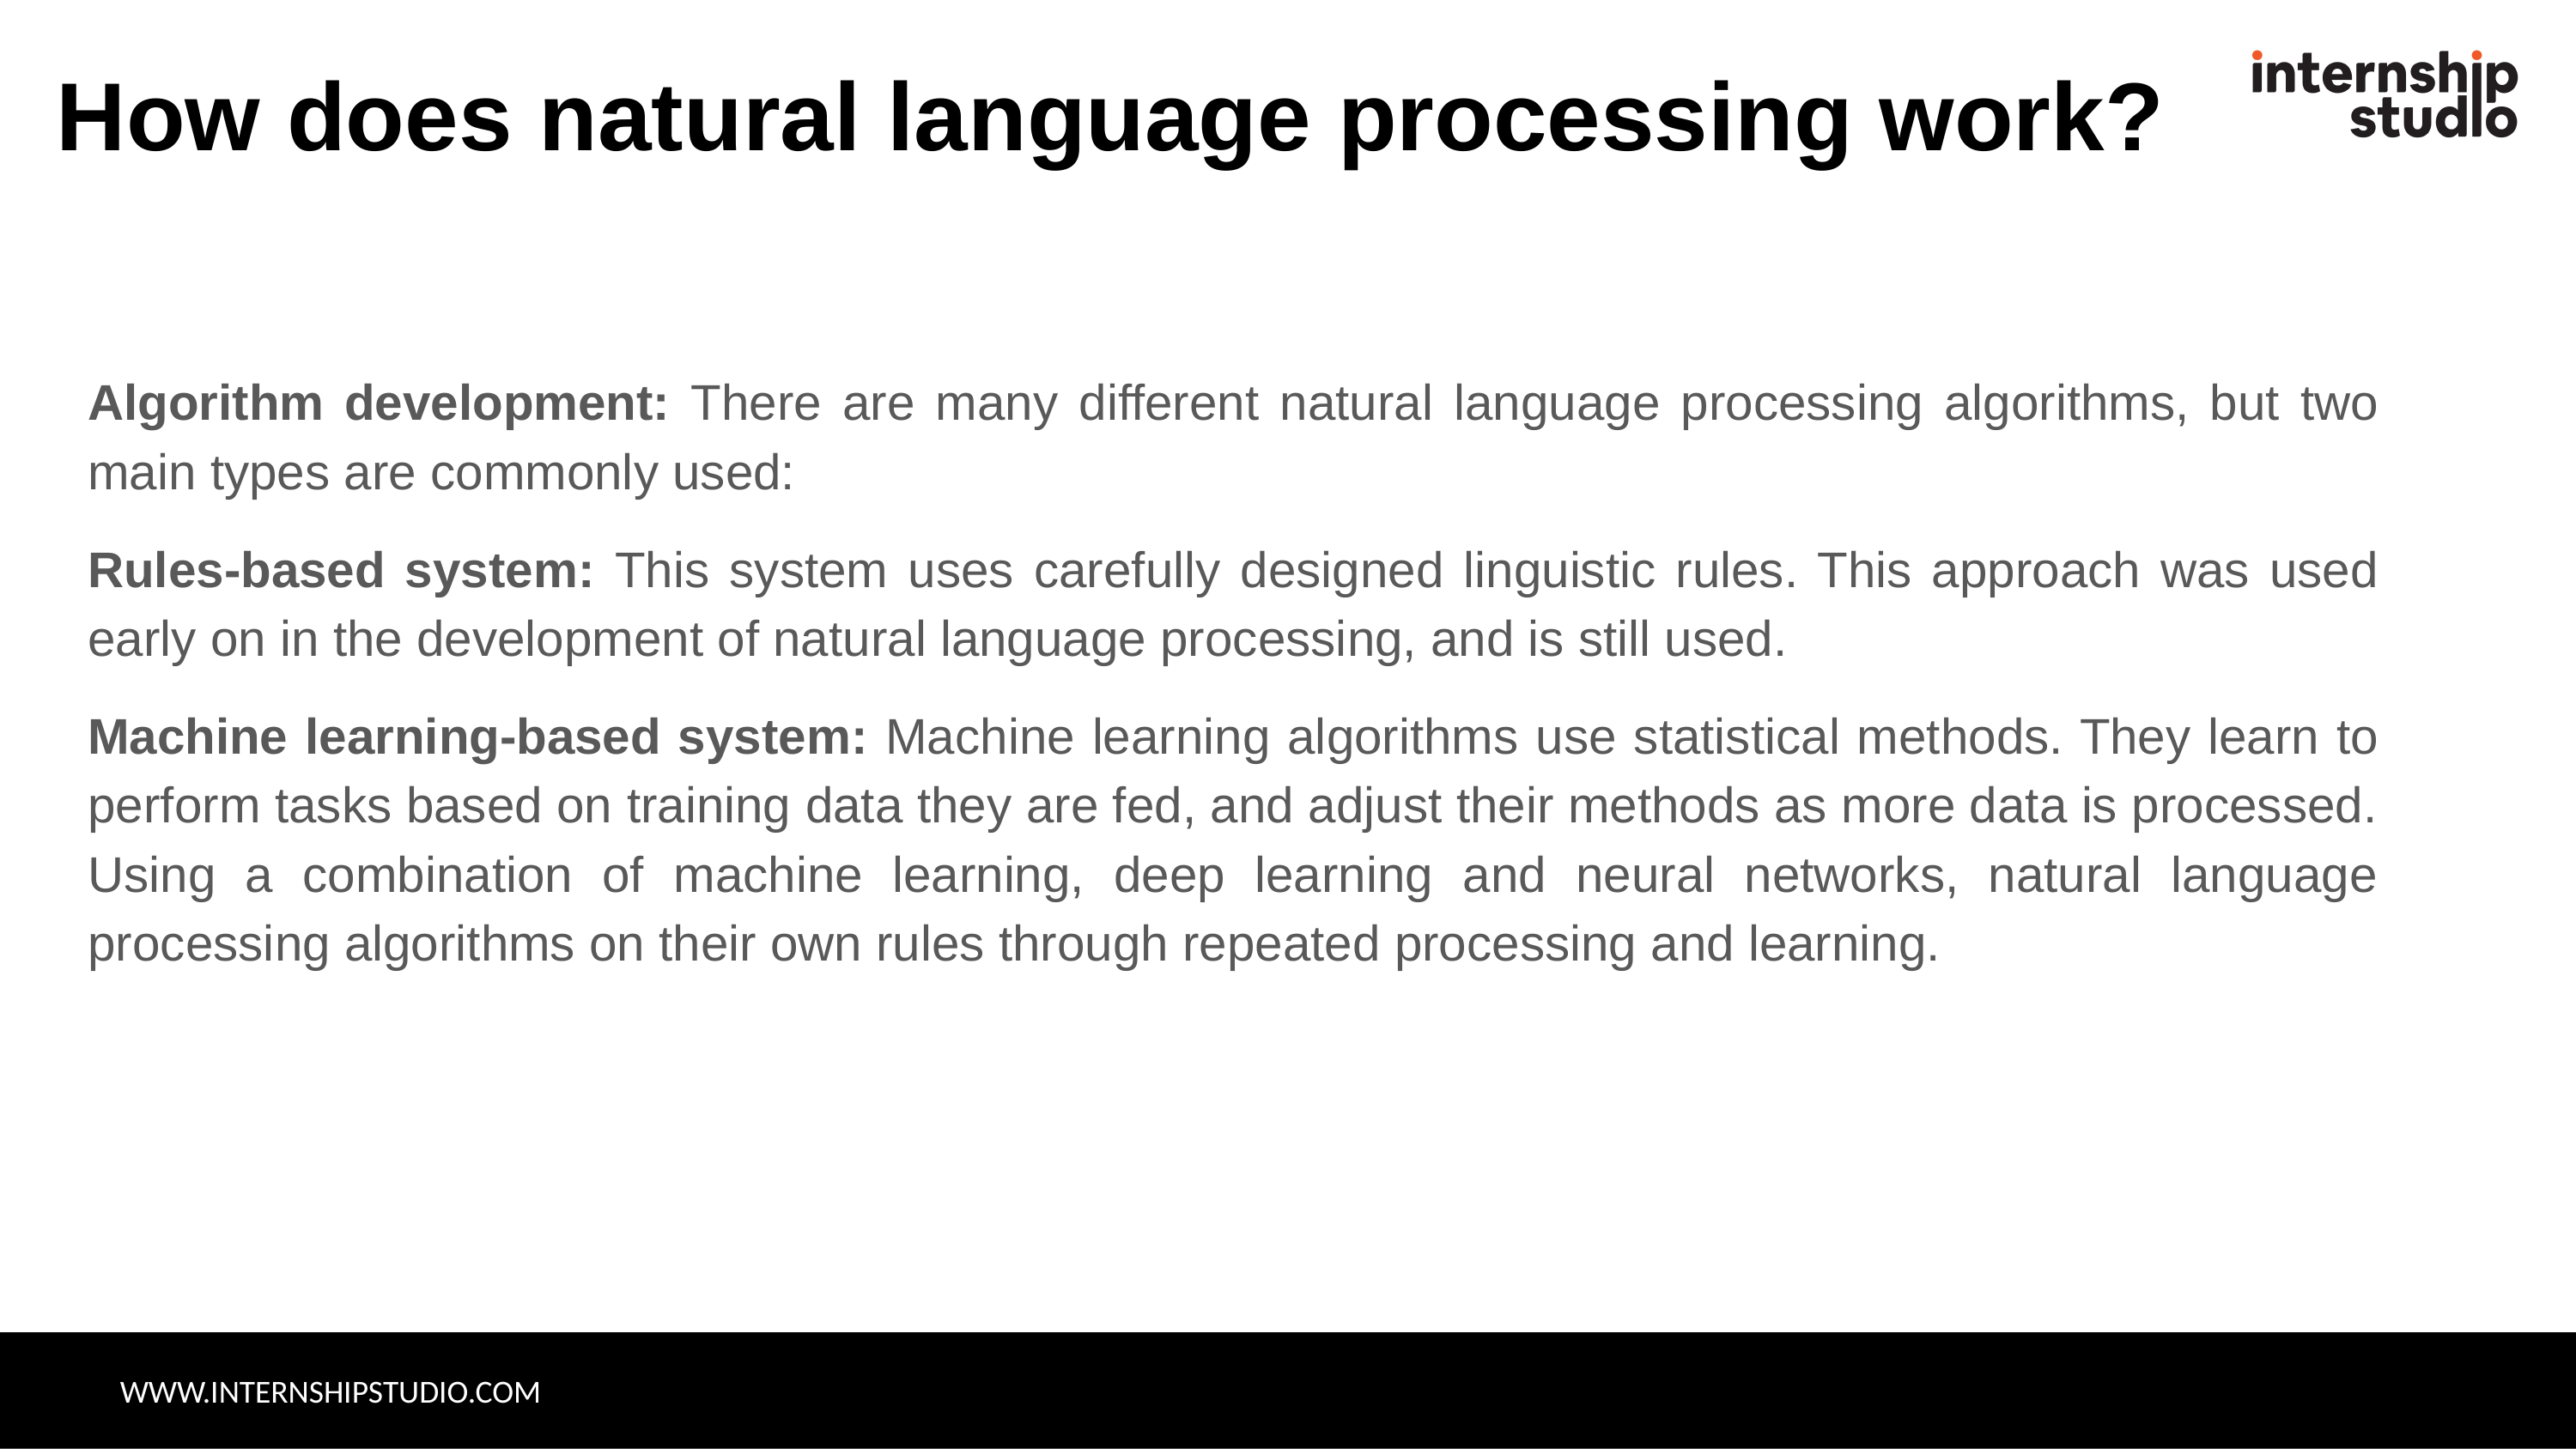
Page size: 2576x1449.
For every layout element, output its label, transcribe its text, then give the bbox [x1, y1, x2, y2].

text_box WWW.INTERNSHIPSTUDIO.COM [107, 1364, 708, 1416]
picture [2213, 33, 2529, 152]
text_box [0, 1332, 2576, 1449]
text_box How does natural language processing work? [43, 66, 2215, 184]
text_box Algorithm development: There are many different natural language processing algorithms, but two main types are commonly used: Rules-based system: This system uses carefully designed linguistic rules. This approach was used early on in the development of natural language processing, and is still used. Machine learning-based system: Machine learning algorithms use statistical methods. They learn to perform tasks based on training data they are fed, and adjust their methods as more data is processed. Using a combination of machine learning, deep learning and neural networks, natural language processing algorithms on their own rules through repeated processing and learning. [75, 349, 2394, 658]
